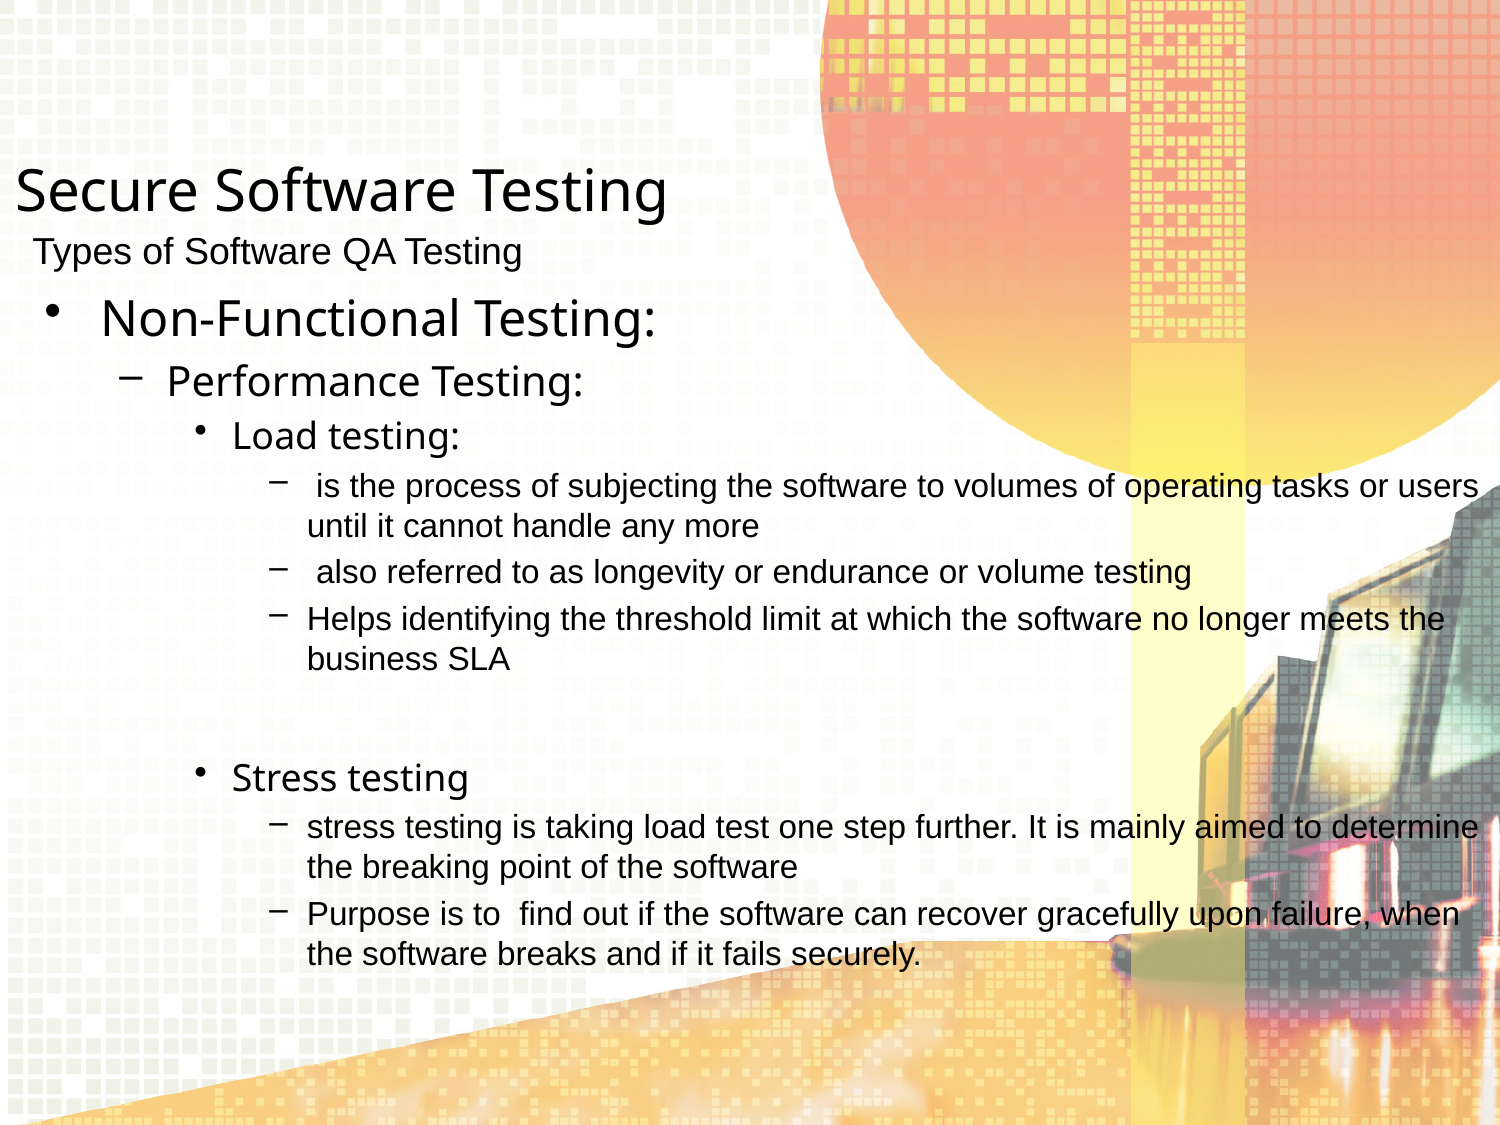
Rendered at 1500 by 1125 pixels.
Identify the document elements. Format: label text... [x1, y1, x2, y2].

list Non-Functional Testing: Performance Testing: Load testing: is the process of subjecting the software to volumes of operating tasks or users until it cannot handle any more also referred to as longevity or endurance or volume testing Helps identifying the threshold limit at which the software no longer meets the business SLA Stress testing stress testing is taking load test one step further. It is mainly aimed to determine the breaking point of the software Purpose is to find out if the software can recover gracefully upon failure, when the software breaks and if it fails securely. [29, 278, 1500, 1125]
text_box Types of Software QA Testing [17, 219, 951, 280]
text_box Secure Software Testing [0, 113, 1038, 264]
